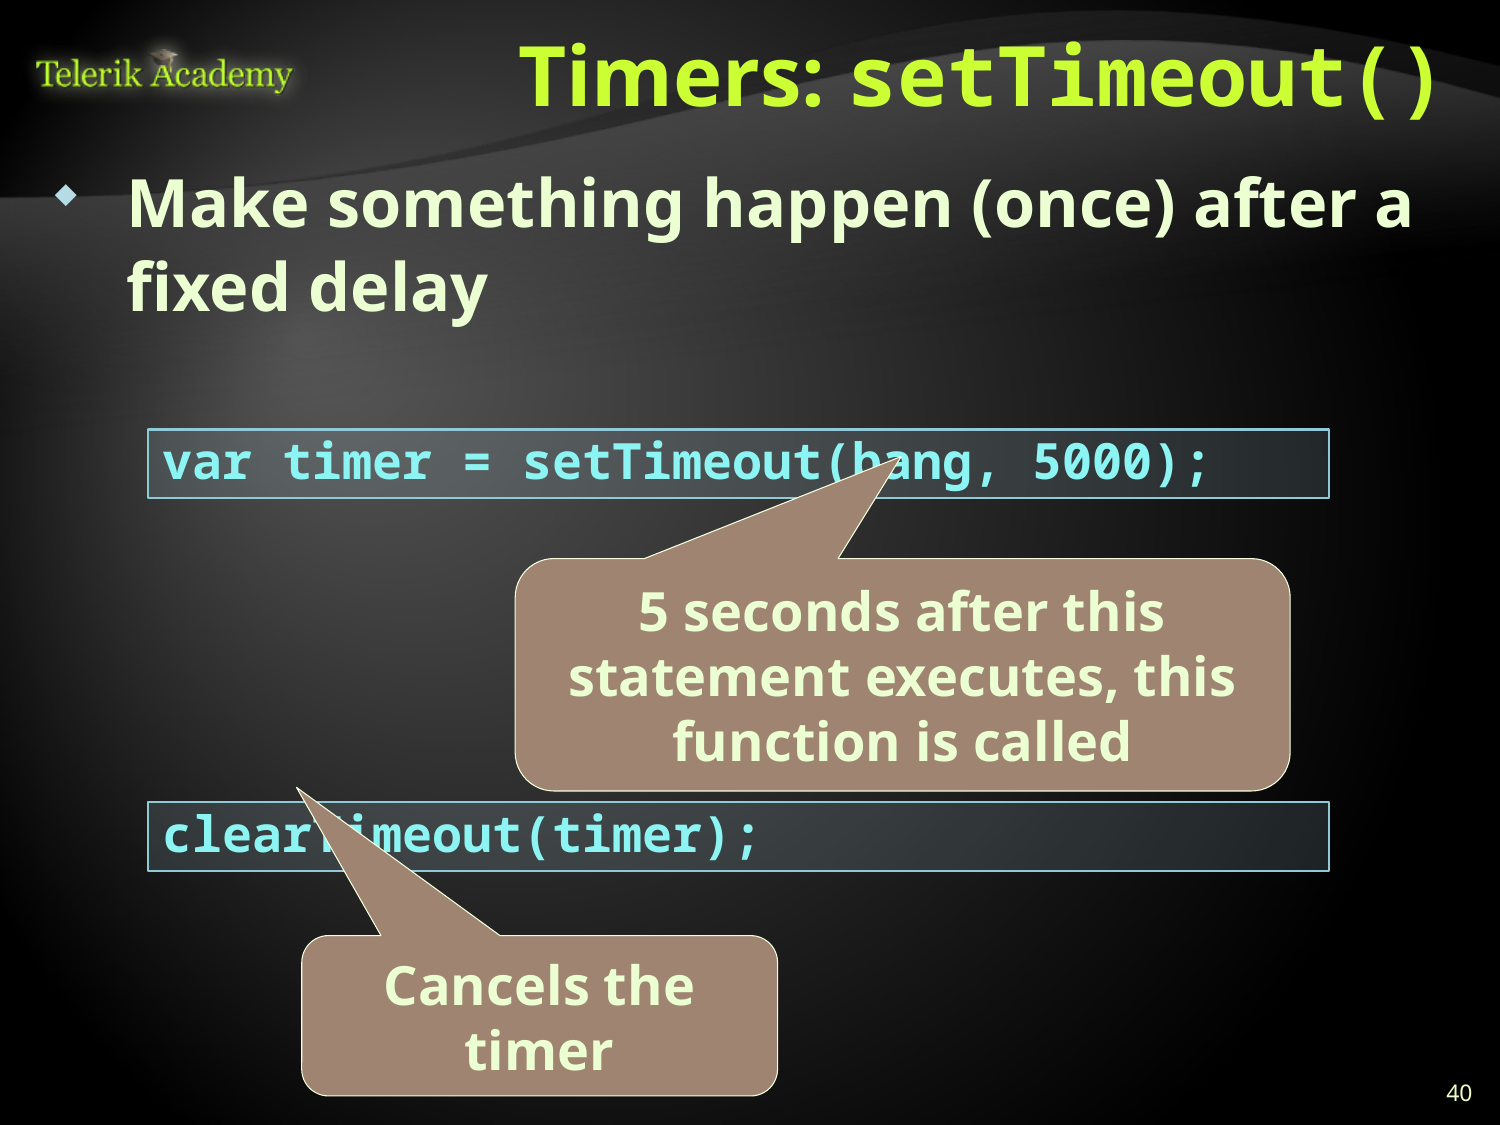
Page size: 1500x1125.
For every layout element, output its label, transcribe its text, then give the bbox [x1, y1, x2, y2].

slide_number 40 [1412, 1074, 1488, 1113]
title Timers: setTimeout() [300, 12, 1463, 149]
text_box clearTimeout(timer); [317, 801, 1329, 871]
text_box Cancels the timer [296, 787, 778, 1096]
text_box clearTimeout(timer); [147, 801, 343, 871]
text_box 5 seconds after this statement executes, this function is called [515, 456, 1291, 791]
list Make something happen (once) after a fixed delay [37, 149, 1463, 1100]
text_box var timer = setTimeout(bang, 5000); [147, 429, 1329, 499]
picture [0, 0, 1500, 1125]
